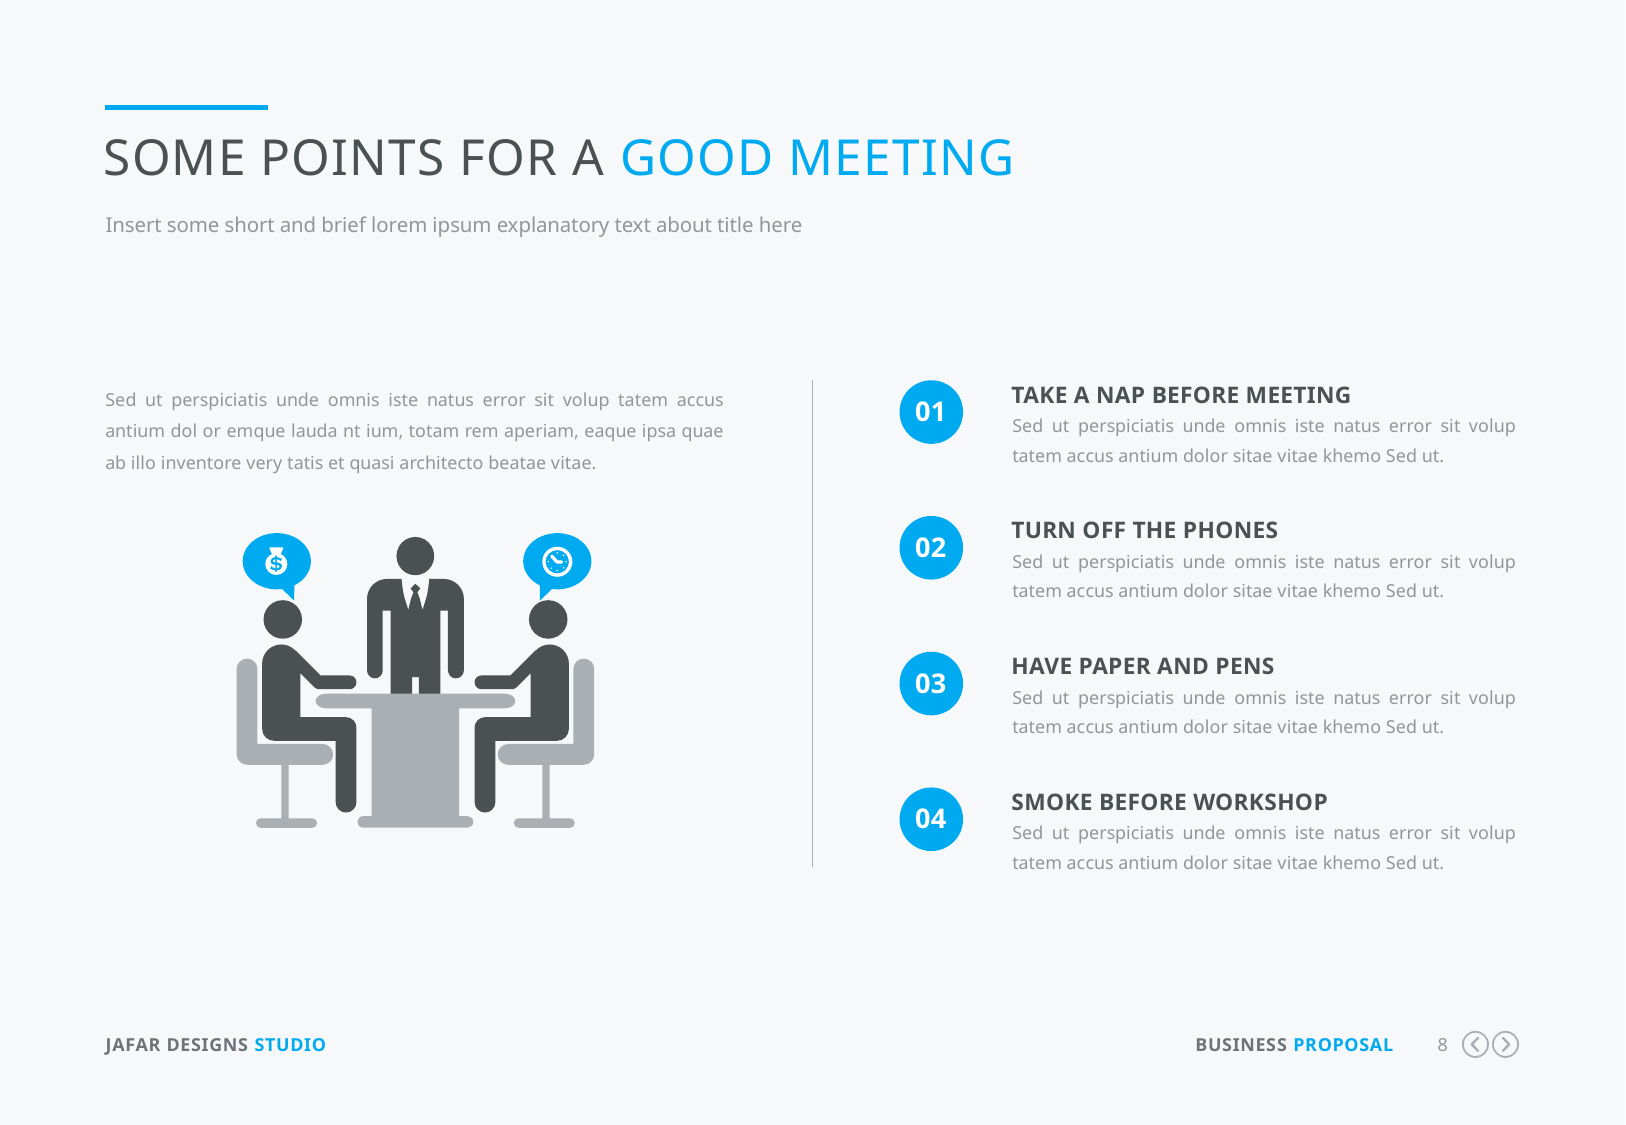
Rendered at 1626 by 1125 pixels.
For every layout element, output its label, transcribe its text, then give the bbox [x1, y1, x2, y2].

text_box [899, 651, 964, 716]
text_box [1011, 776, 1518, 874]
text_box [357, 693, 366, 709]
text_box Sed ut perspiciatis unde omnis iste natus error sit volup tatem accus antium dol or emque lauda nt ium, totam rem aperiam, eaque ipsa quae ab illo inventore very tatis et quasi architecto beatae vitae. [105, 377, 726, 473]
text_box [464, 693, 474, 709]
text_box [1011, 640, 1518, 738]
text_box [357, 783, 474, 828]
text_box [899, 787, 964, 852]
text_box [256, 813, 318, 828]
list Insert some short and brief lorem ipsum explanatory text about title here [105, 209, 1519, 241]
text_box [262, 600, 357, 813]
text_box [474, 600, 569, 813]
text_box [523, 533, 592, 590]
list Some points for a good meeting [103, 125, 1518, 187]
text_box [366, 536, 464, 783]
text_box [899, 380, 964, 444]
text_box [899, 515, 964, 580]
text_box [1011, 369, 1518, 466]
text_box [1011, 505, 1518, 602]
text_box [242, 533, 311, 590]
text_box [569, 658, 595, 765]
text_box [513, 813, 575, 828]
text_box [236, 658, 262, 765]
